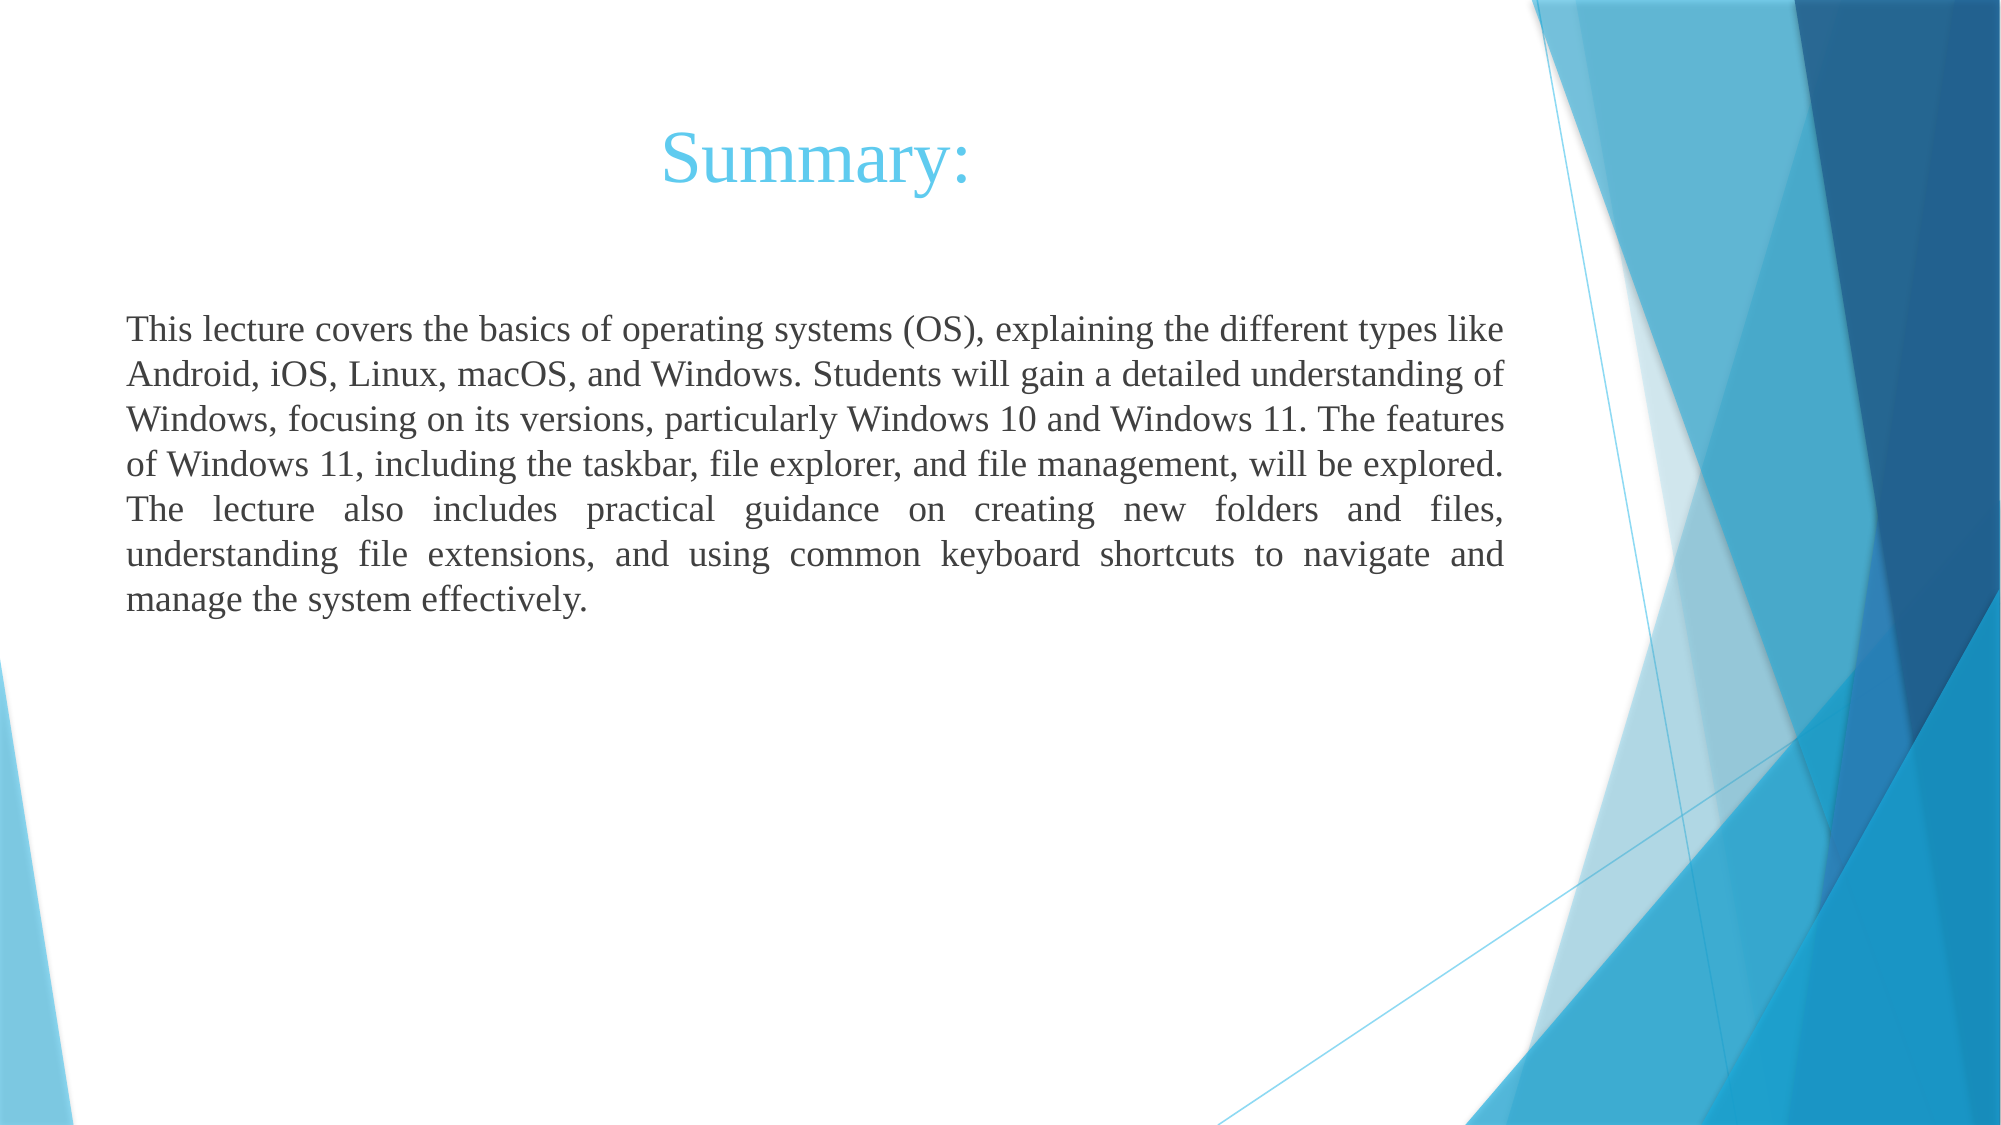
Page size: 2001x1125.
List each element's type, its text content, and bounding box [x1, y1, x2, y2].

title Summary: [111, 99, 1522, 296]
list This lecture covers the basics of operating systems (OS), explaining the different types like Android, iOS, Linux, macOS, and Windows. Students will gain a detailed understanding of Windows, focusing on its versions, particularly Windows 10 and Windows 11. The features of Windows 11, including the taskbar, file explorer, and file management, will be explored. The lecture also includes practical guidance on creating new folders and files, understanding file extensions, and using common keyboard shortcuts to navigate and manage the system effectively. [111, 296, 1522, 933]
